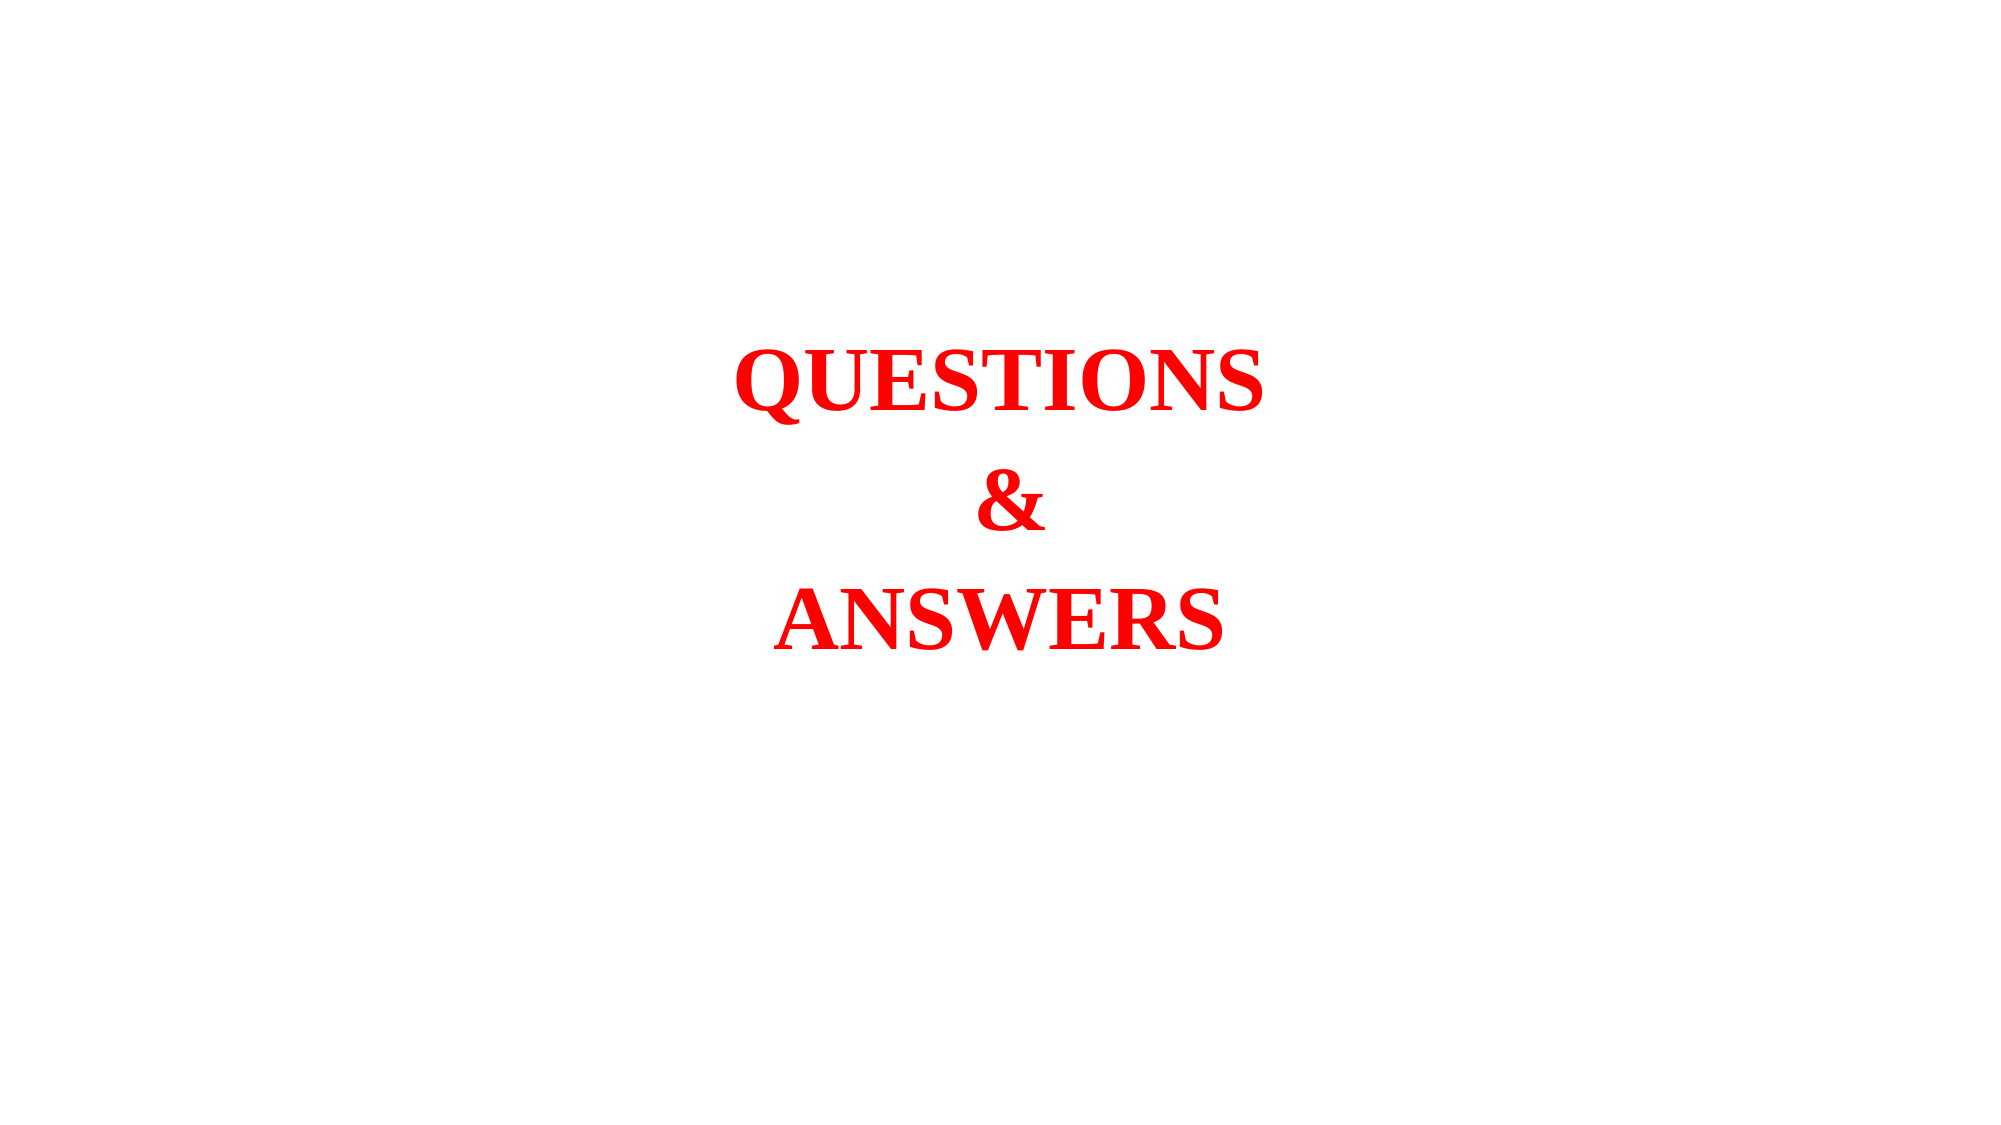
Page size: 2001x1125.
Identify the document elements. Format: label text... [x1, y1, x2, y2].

list QUESTIONS & ANSWERS [137, 72, 1863, 1014]
